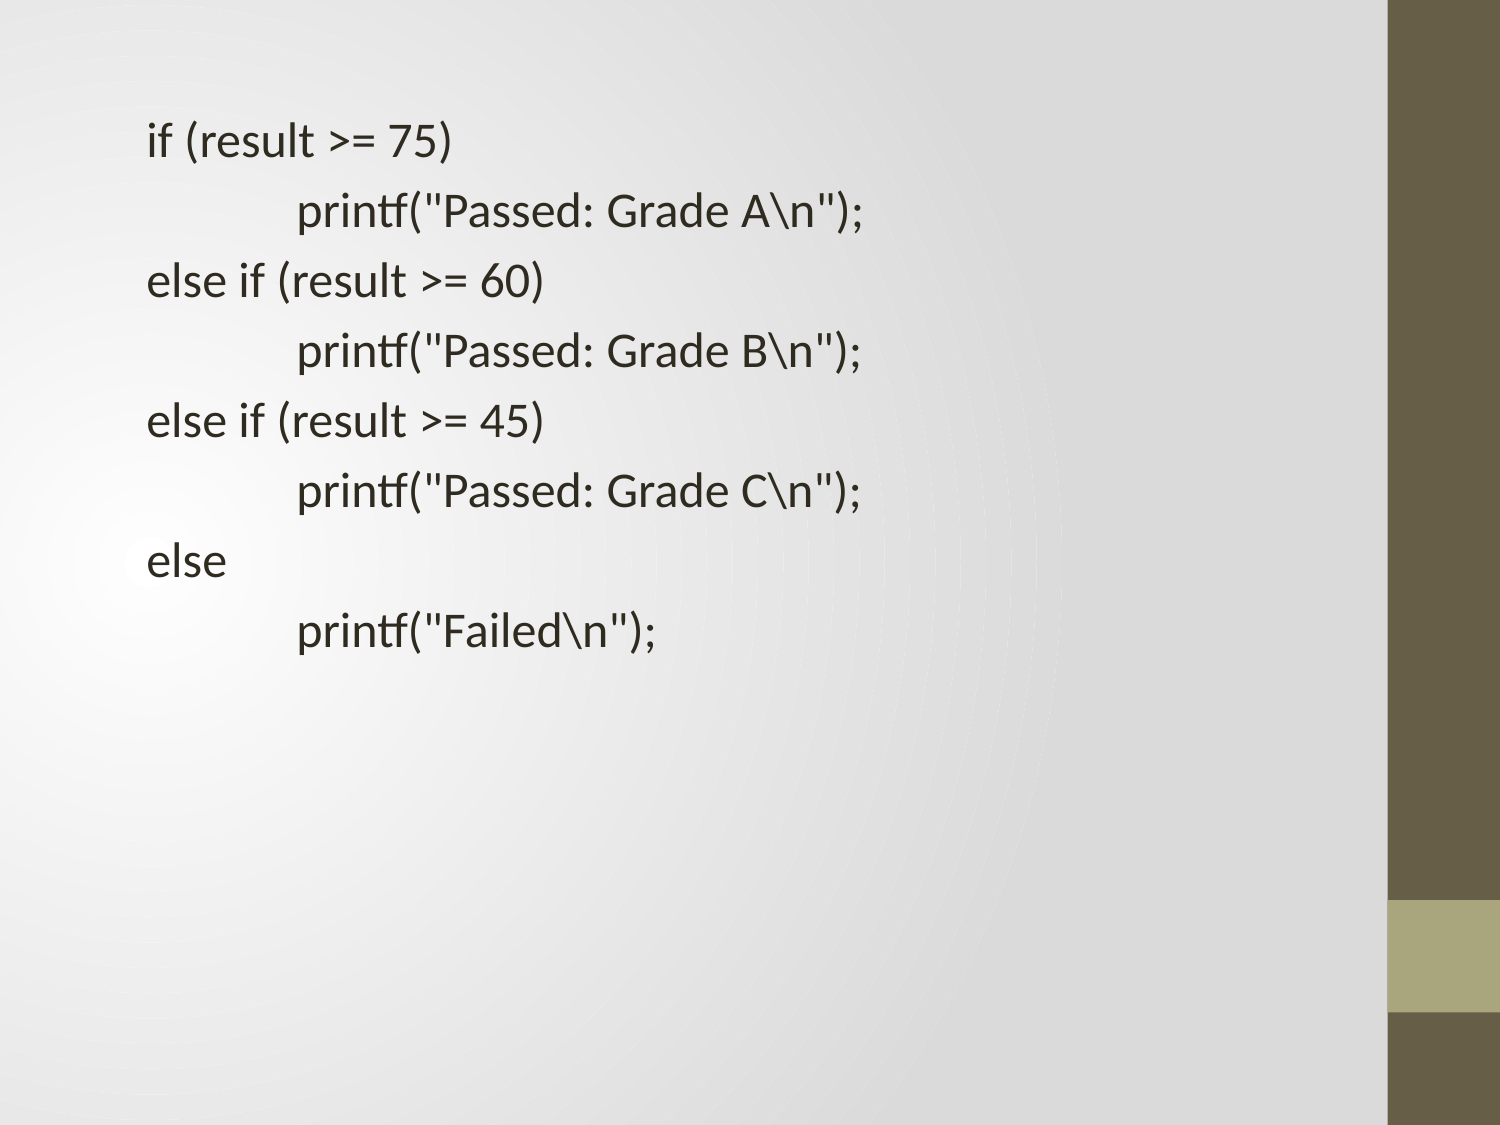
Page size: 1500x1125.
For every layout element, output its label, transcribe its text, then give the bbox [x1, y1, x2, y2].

list if (result >= 75) printf("Passed: Grade A\n"); else if (result >= 60) printf("Passed: Grade B\n"); else if (result >= 45) printf("Passed: Grade C\n"); else printf("Failed\n"); [75, 99, 1425, 1005]
